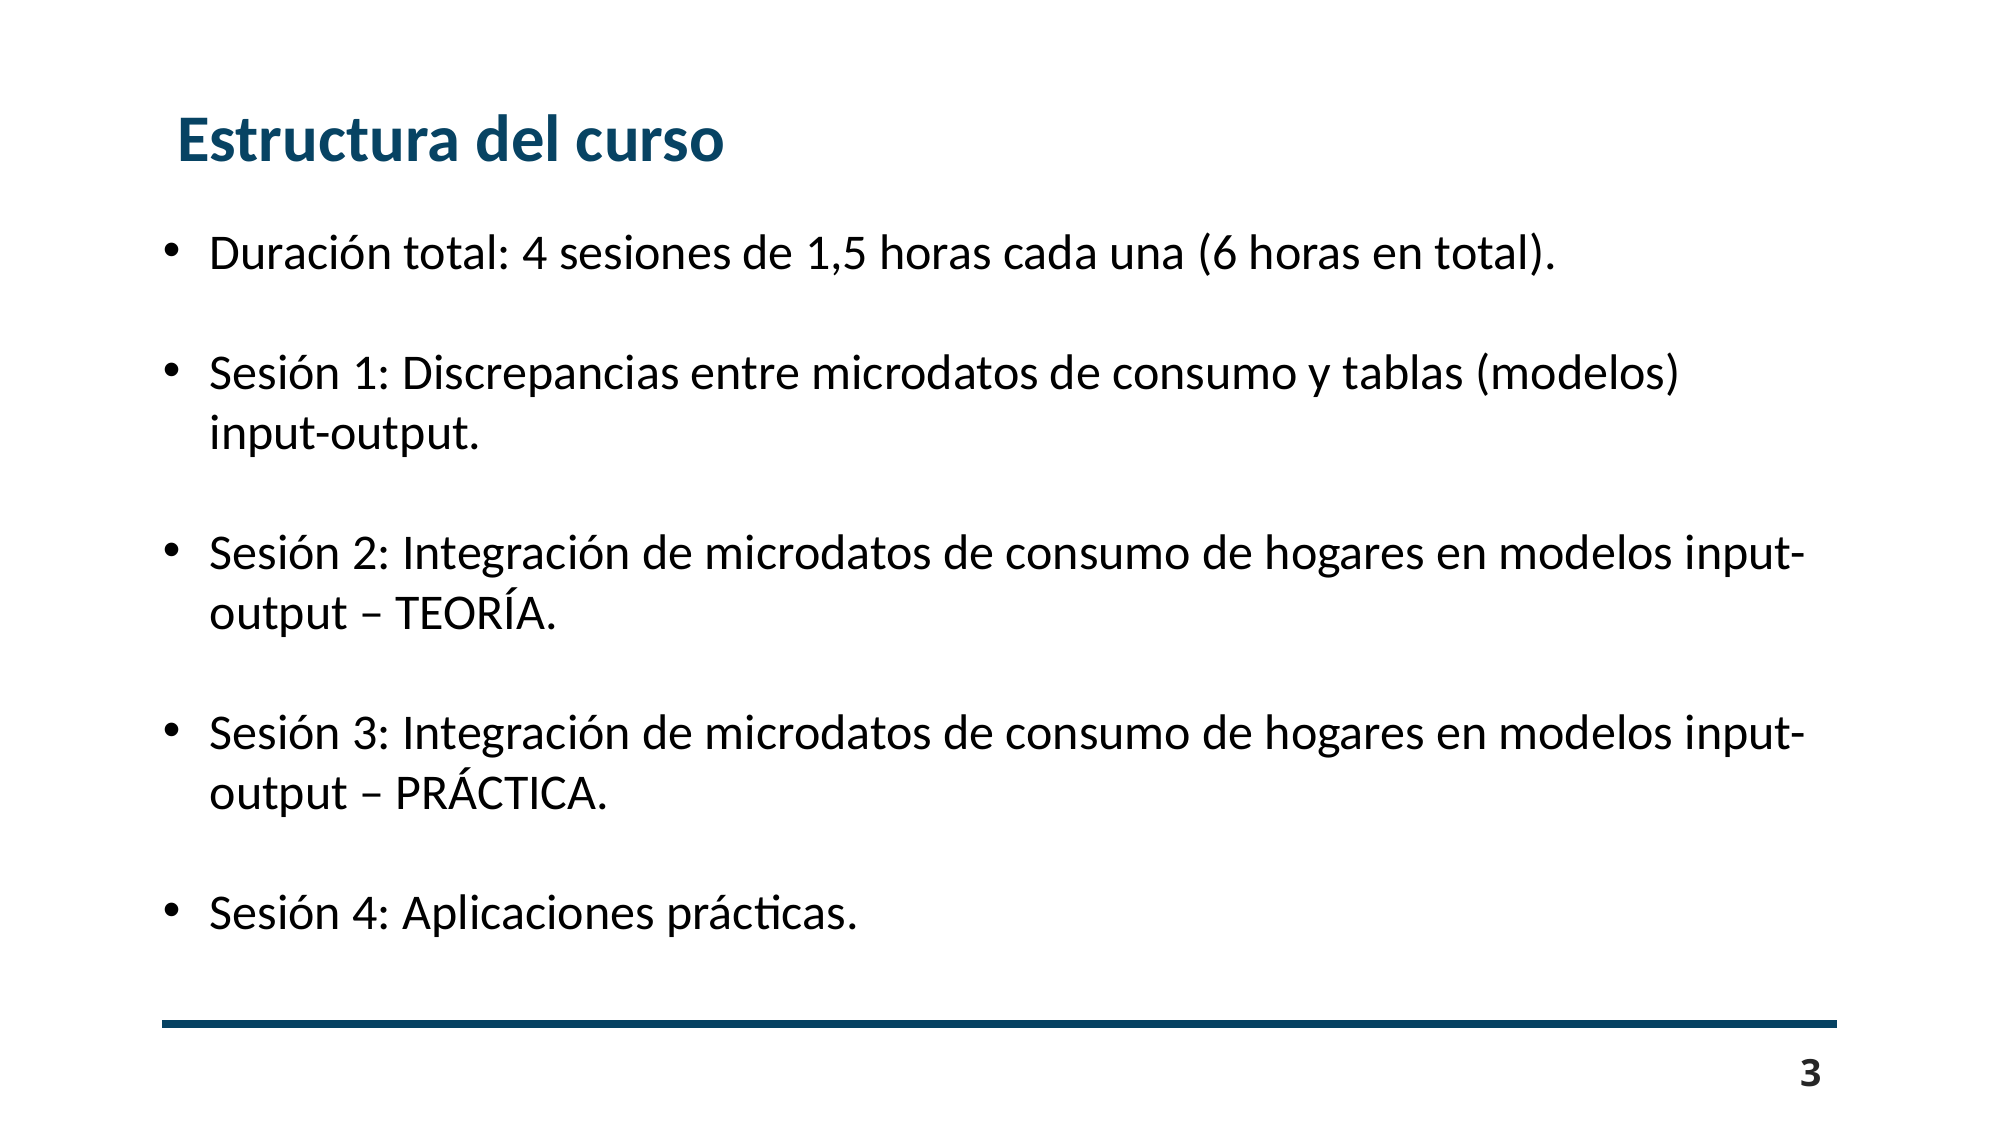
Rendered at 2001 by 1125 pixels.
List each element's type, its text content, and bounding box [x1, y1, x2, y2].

text_box Duración total: 4 sesiones de 1,5 horas cada una (6 horas en total). Sesión 1: Discrepancias entre microdatos de consumo y tablas (modelos) input-output. Sesión 2: Integración de microdatos de consumo de hogares en modelos input-output – TEORÍA. Sesión 3: Integración de microdatos de consumo de hogares en modelos input-output – PRÁCTICA. Sesión 4: Aplicaciones prácticas. [148, 212, 1823, 947]
text_box Estructura del curso [161, 70, 1837, 199]
slide_number 3 [1386, 1041, 1837, 1102]
